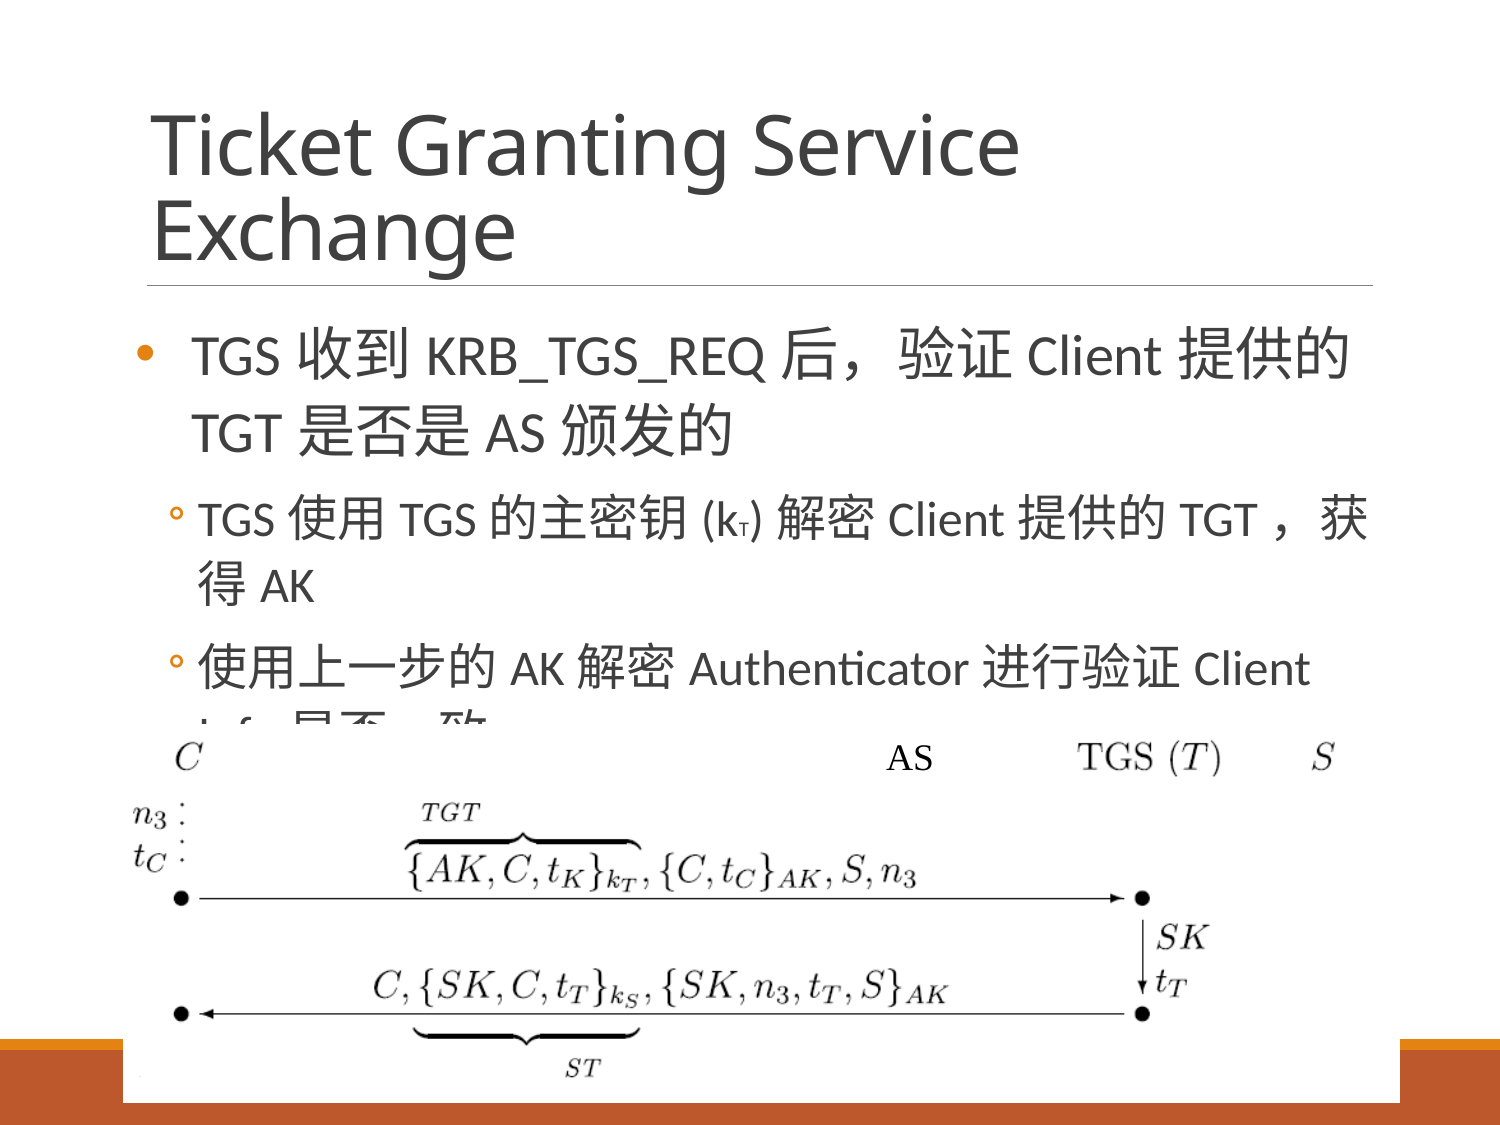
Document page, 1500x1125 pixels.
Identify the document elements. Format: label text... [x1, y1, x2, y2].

list TGS收到KRB_TGS_REQ后，验证Client提供的TGT是否是AS颁发的 TGS使用TGS的主密钥(kT)解密Client提供的TGT，获得AK 使用上一步的AK解密Authenticator进行验证Client Info是否一致。 [135, 302, 1373, 721]
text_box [122, 724, 1401, 1103]
title Ticket Granting Service Exchange [135, 47, 1373, 285]
